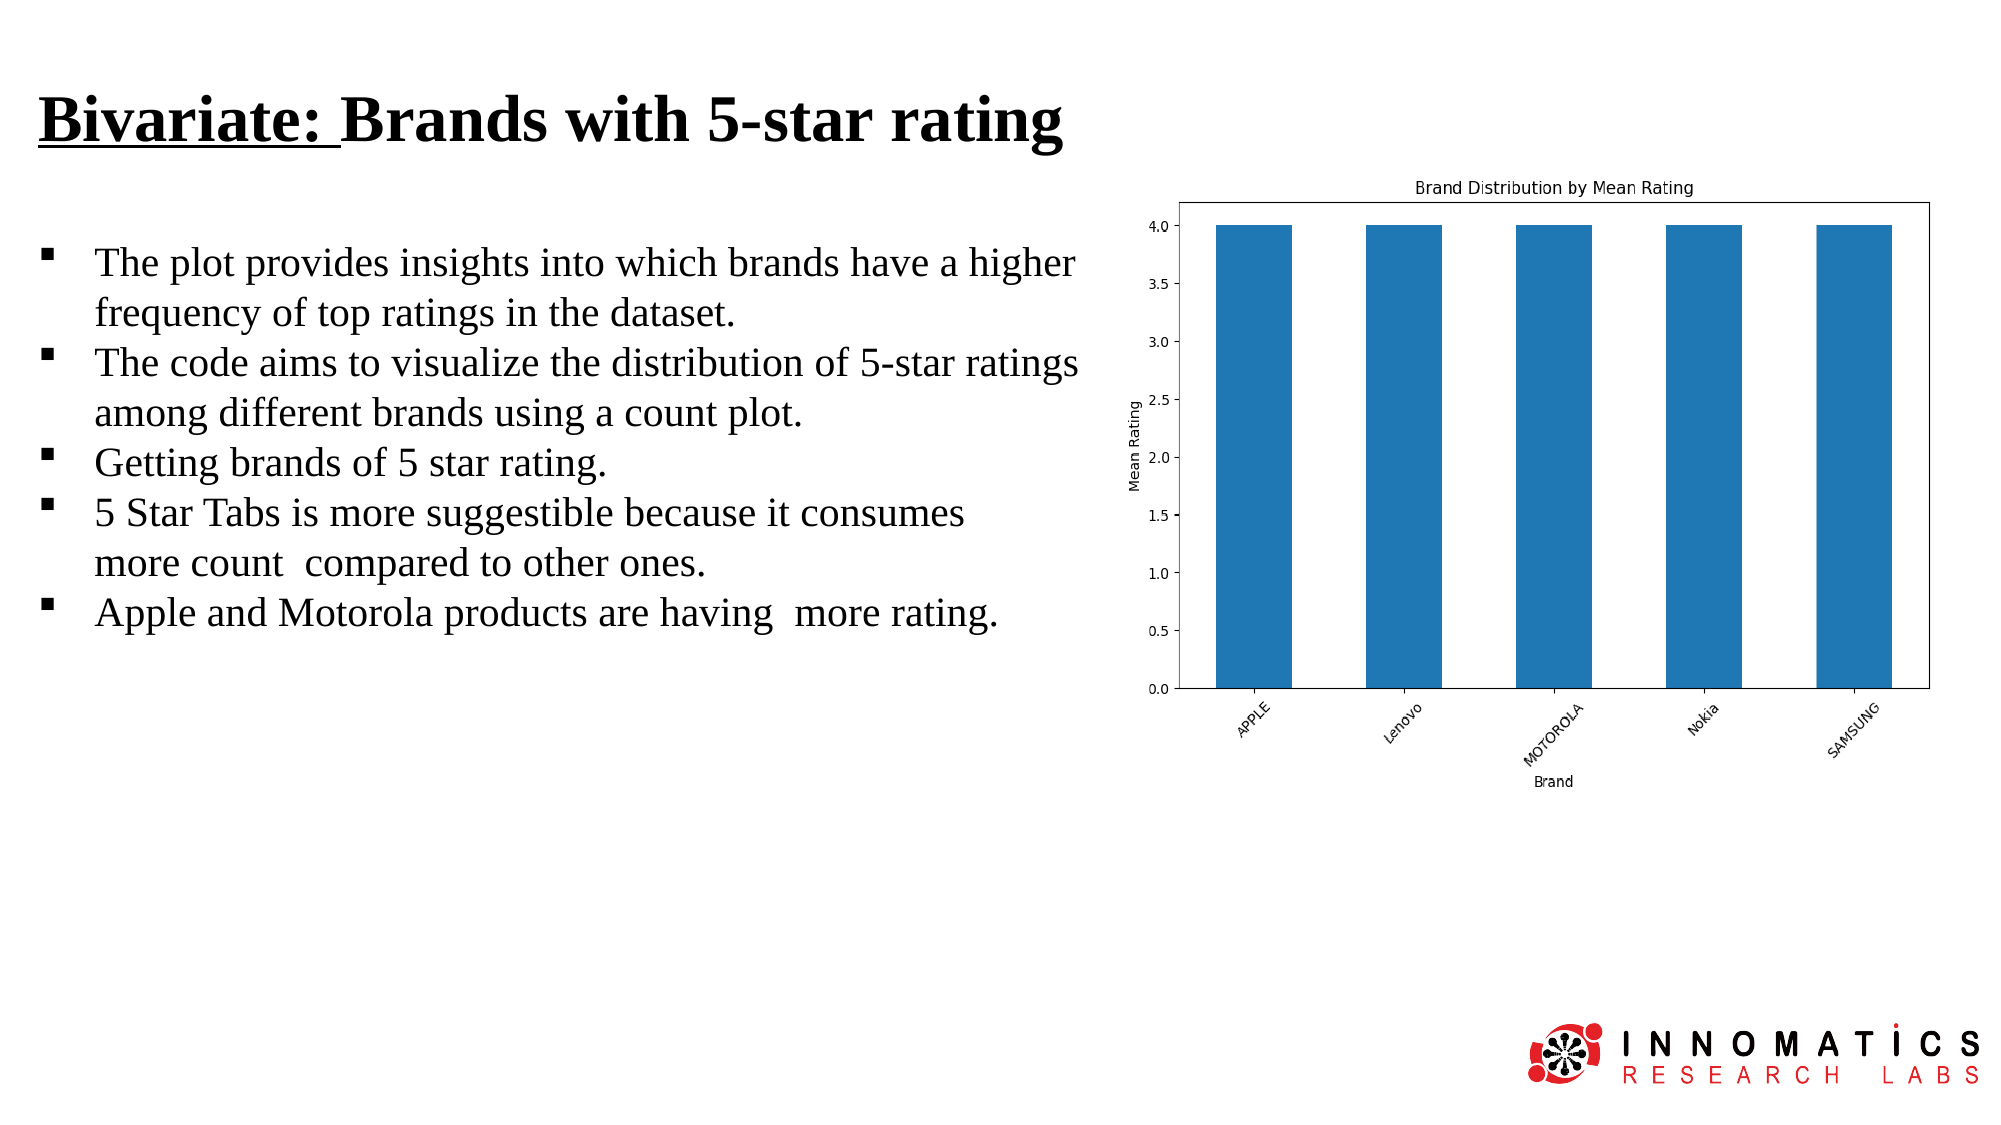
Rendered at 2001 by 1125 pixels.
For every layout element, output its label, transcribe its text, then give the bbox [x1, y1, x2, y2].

picture [1528, 1023, 1979, 1084]
picture [1118, 171, 1938, 800]
text_box Bivariate: Brands with 5-star rating The plot provides insights into which brands have a higher frequency of top ratings in the dataset. The code aims to visualize the distribution of 5-star ratings among different brands using a count plot. Getting brands of 5 star rating. 5 Star Tabs is more suggestible because it consumes more count compared to other ones. Apple and Motorola products are having more rating. [23, 66, 1147, 767]
